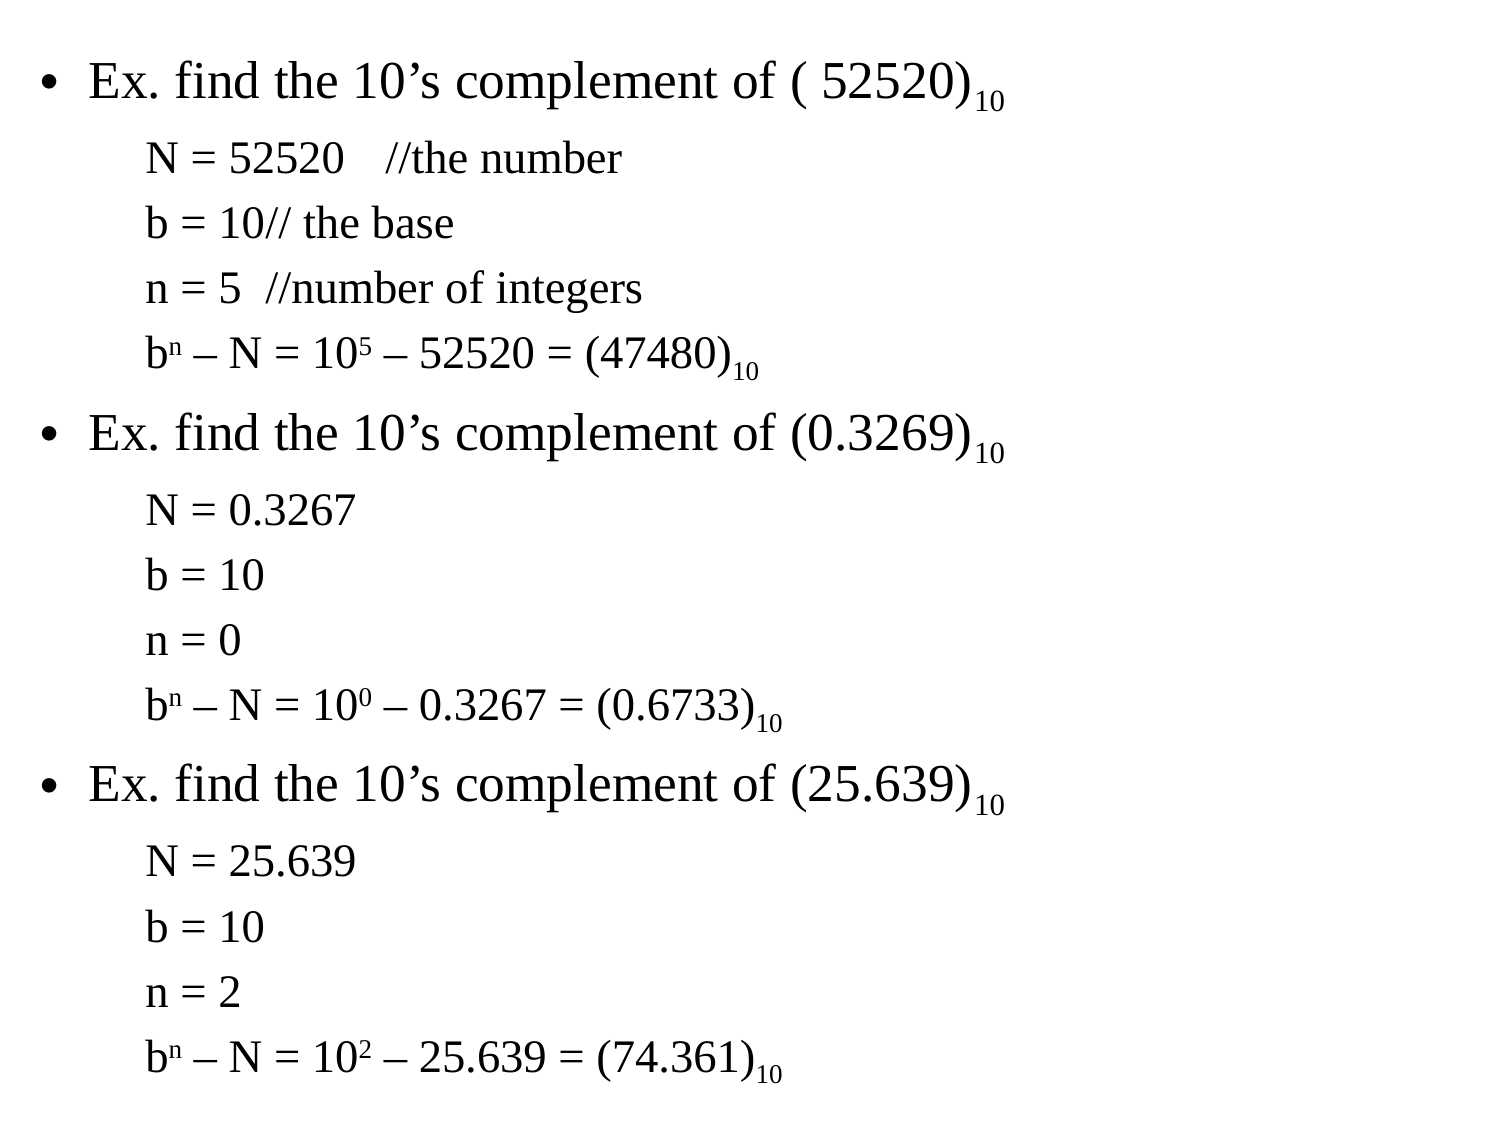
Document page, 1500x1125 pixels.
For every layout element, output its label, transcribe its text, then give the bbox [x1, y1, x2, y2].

list Ex. find the 10’s complement of ( 52520)10 N = 52520 //the number b = 10 // the base n = 5 //number of integers bn – N = 105 – 52520 = (47480)10 Ex. find the 10’s complement of (0.3269)10 N = 0.3267 b = 10 n = 0 bn – N = 100 – 0.3267 = (0.6733)10 Ex. find the 10’s complement of (25.639)10 N = 25.639 b = 10 n = 2 bn – N = 102 – 25.639 = (74.361)10 [24, 37, 1475, 1100]
